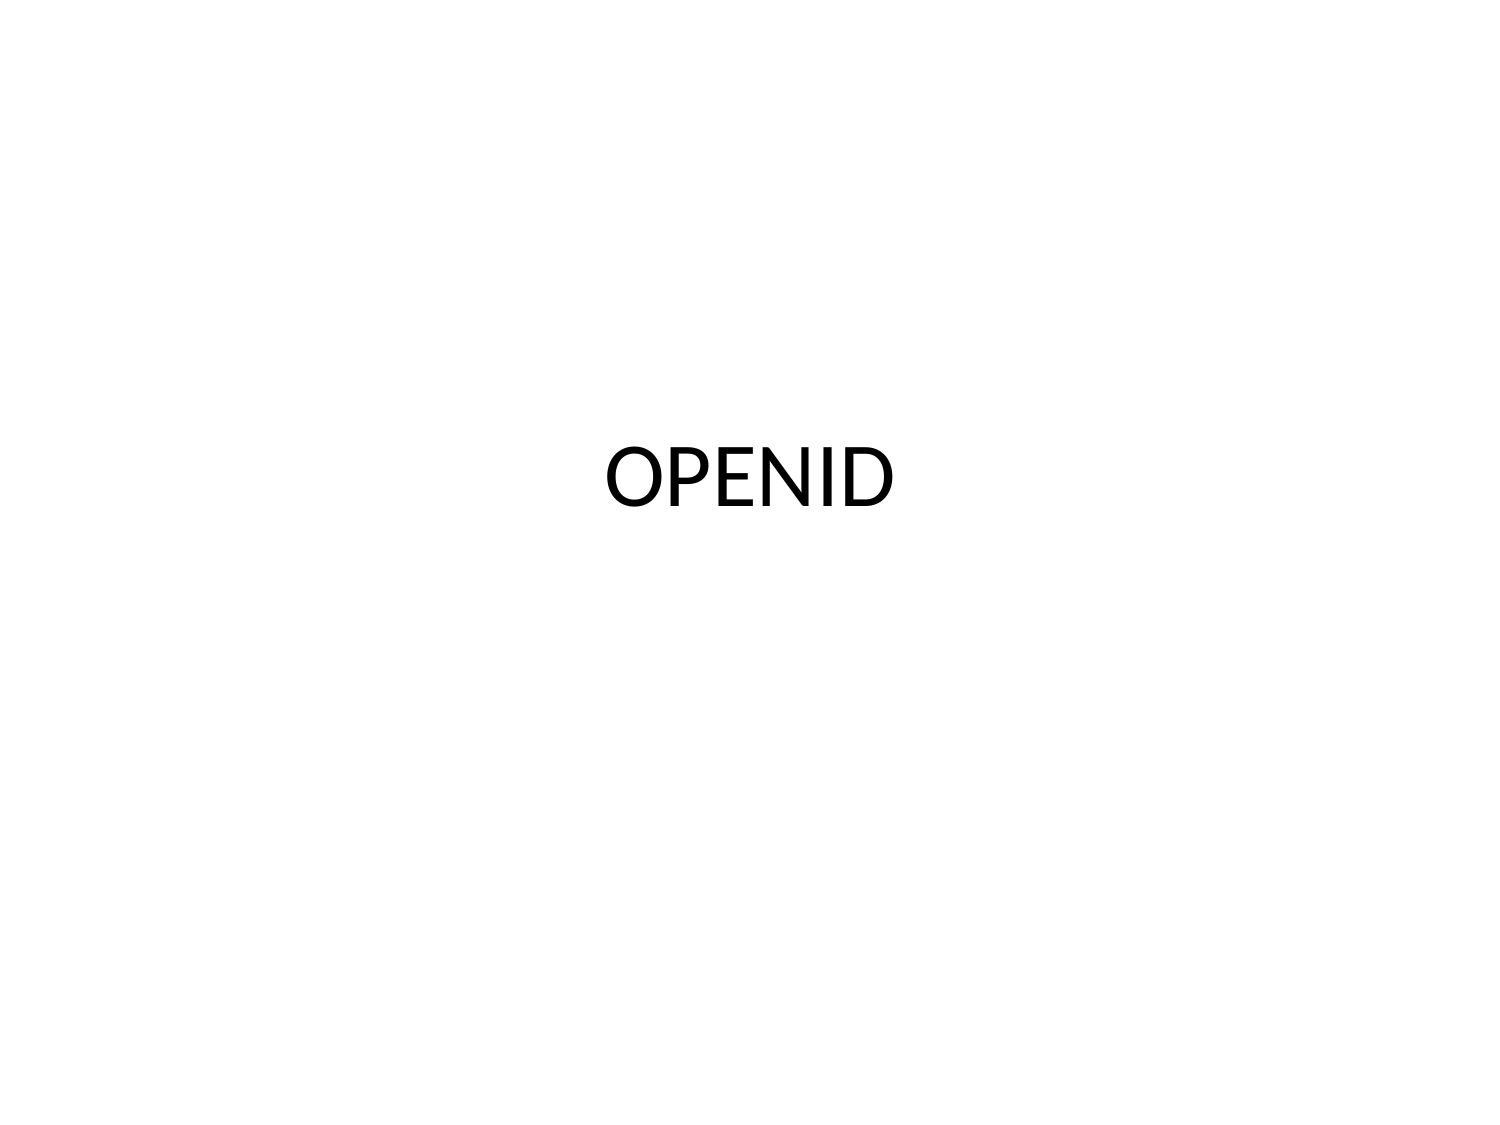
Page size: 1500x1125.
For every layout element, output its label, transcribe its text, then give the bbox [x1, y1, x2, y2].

title OPENID [112, 349, 1388, 591]
